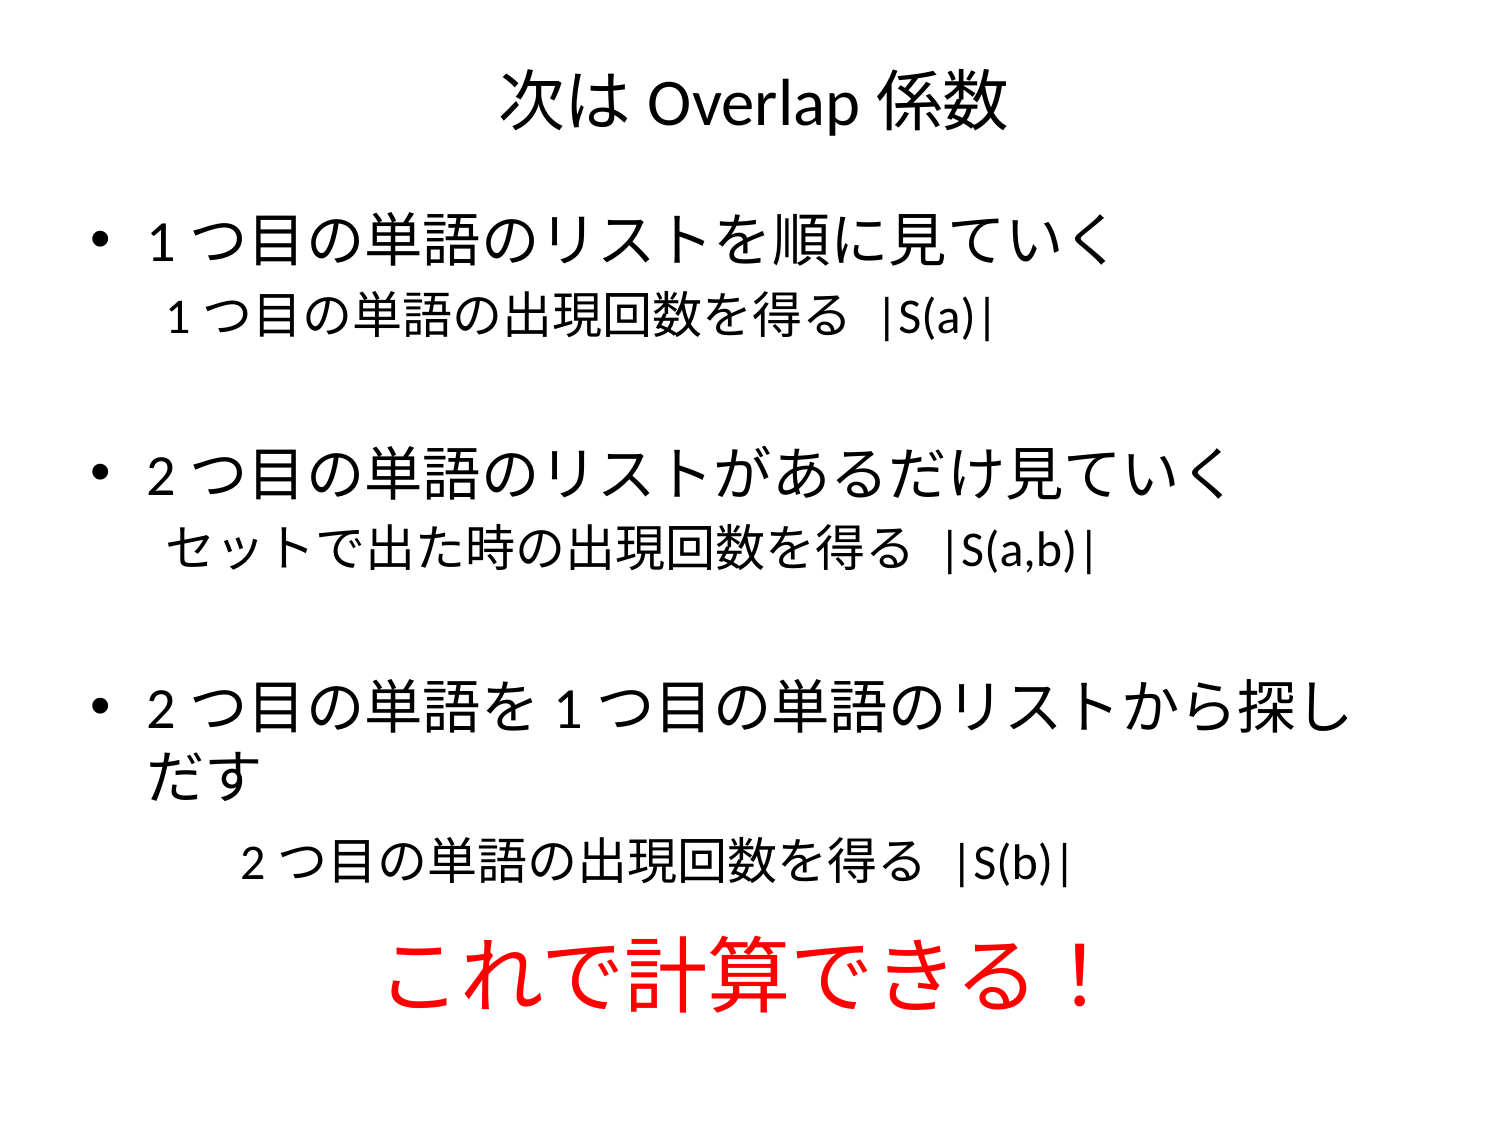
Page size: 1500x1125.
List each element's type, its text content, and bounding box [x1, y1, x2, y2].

title 次はOverlap係数 [75, 45, 1434, 152]
list 1つ目の単語のリストを順に見ていく 1つ目の単語の出現回数を得る |S(a)| 2つ目の単語のリストがあるだけ見ていく セットで出た時の出現回数を得る |S(a,b)| 2つ目の単語を1つ目の単語のリストから探しだす 2つ目の単語の出現回数を得る |S(b)| [75, 195, 1425, 879]
text_box これで計算できる！ [304, 915, 1196, 1031]
